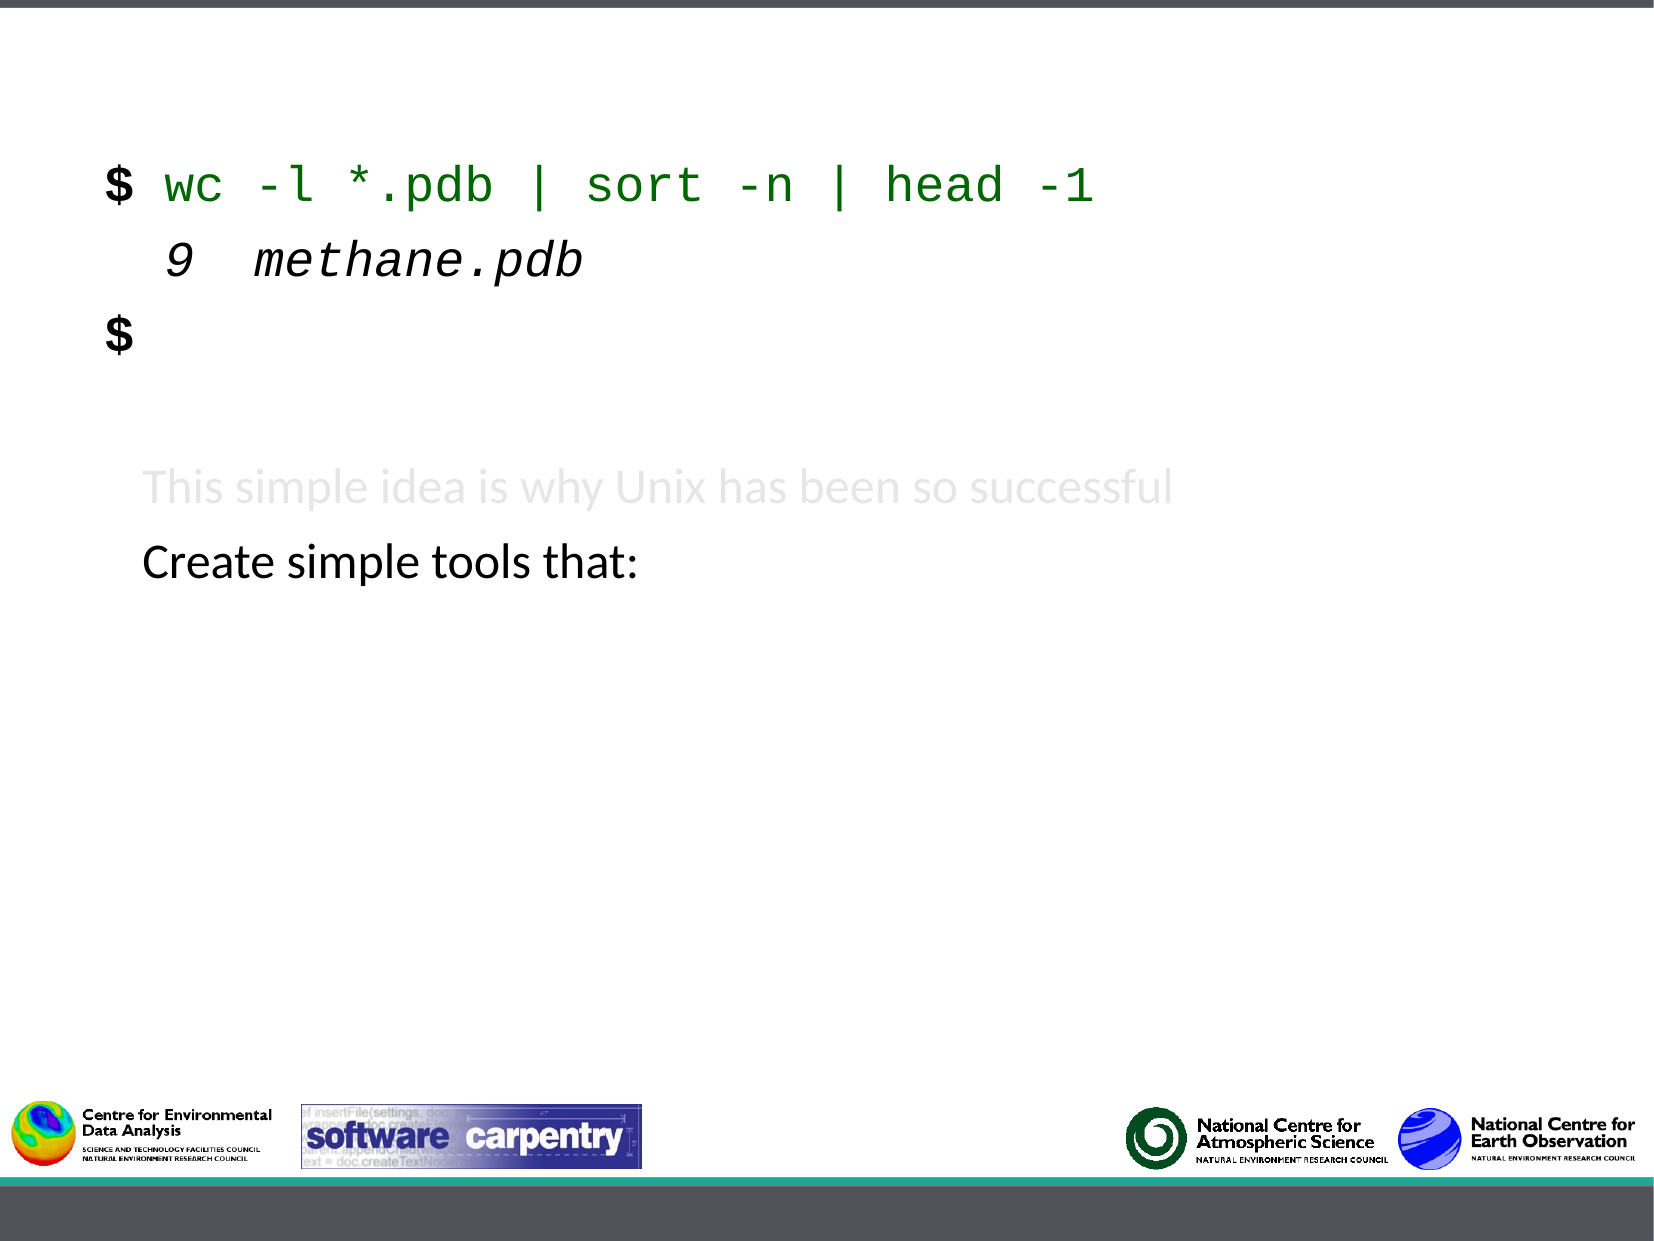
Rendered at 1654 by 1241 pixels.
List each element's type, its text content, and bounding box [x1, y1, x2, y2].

text_box $ wc -l *.pdb | sort -n | head -1 9 methane.pdb $ [89, 128, 1512, 1131]
text_box This simple idea is why Unix has been so successful Create simple tools that: [127, 430, 1451, 913]
picture [0, 0, 1654, 1241]
